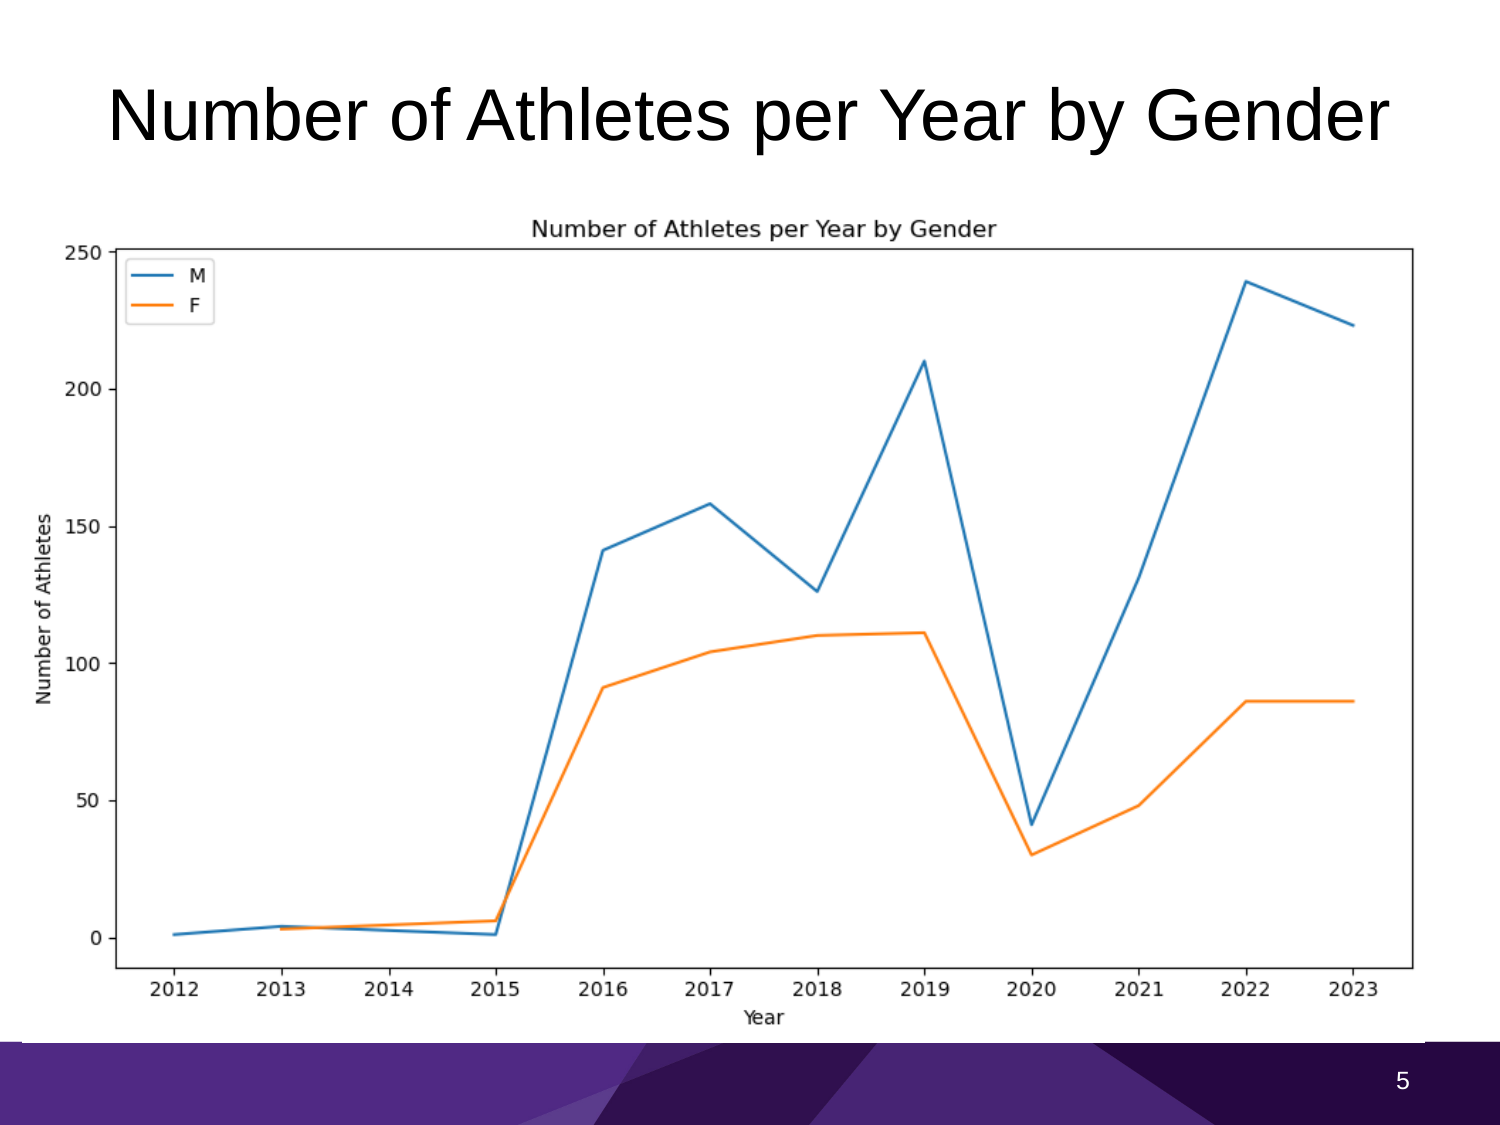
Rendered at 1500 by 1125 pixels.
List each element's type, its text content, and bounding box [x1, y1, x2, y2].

slide_number 4 [1074, 1051, 1425, 1103]
picture [0, 0, 1500, 1125]
title Number of Athletes per Year by Gender [75, 16, 1425, 205]
